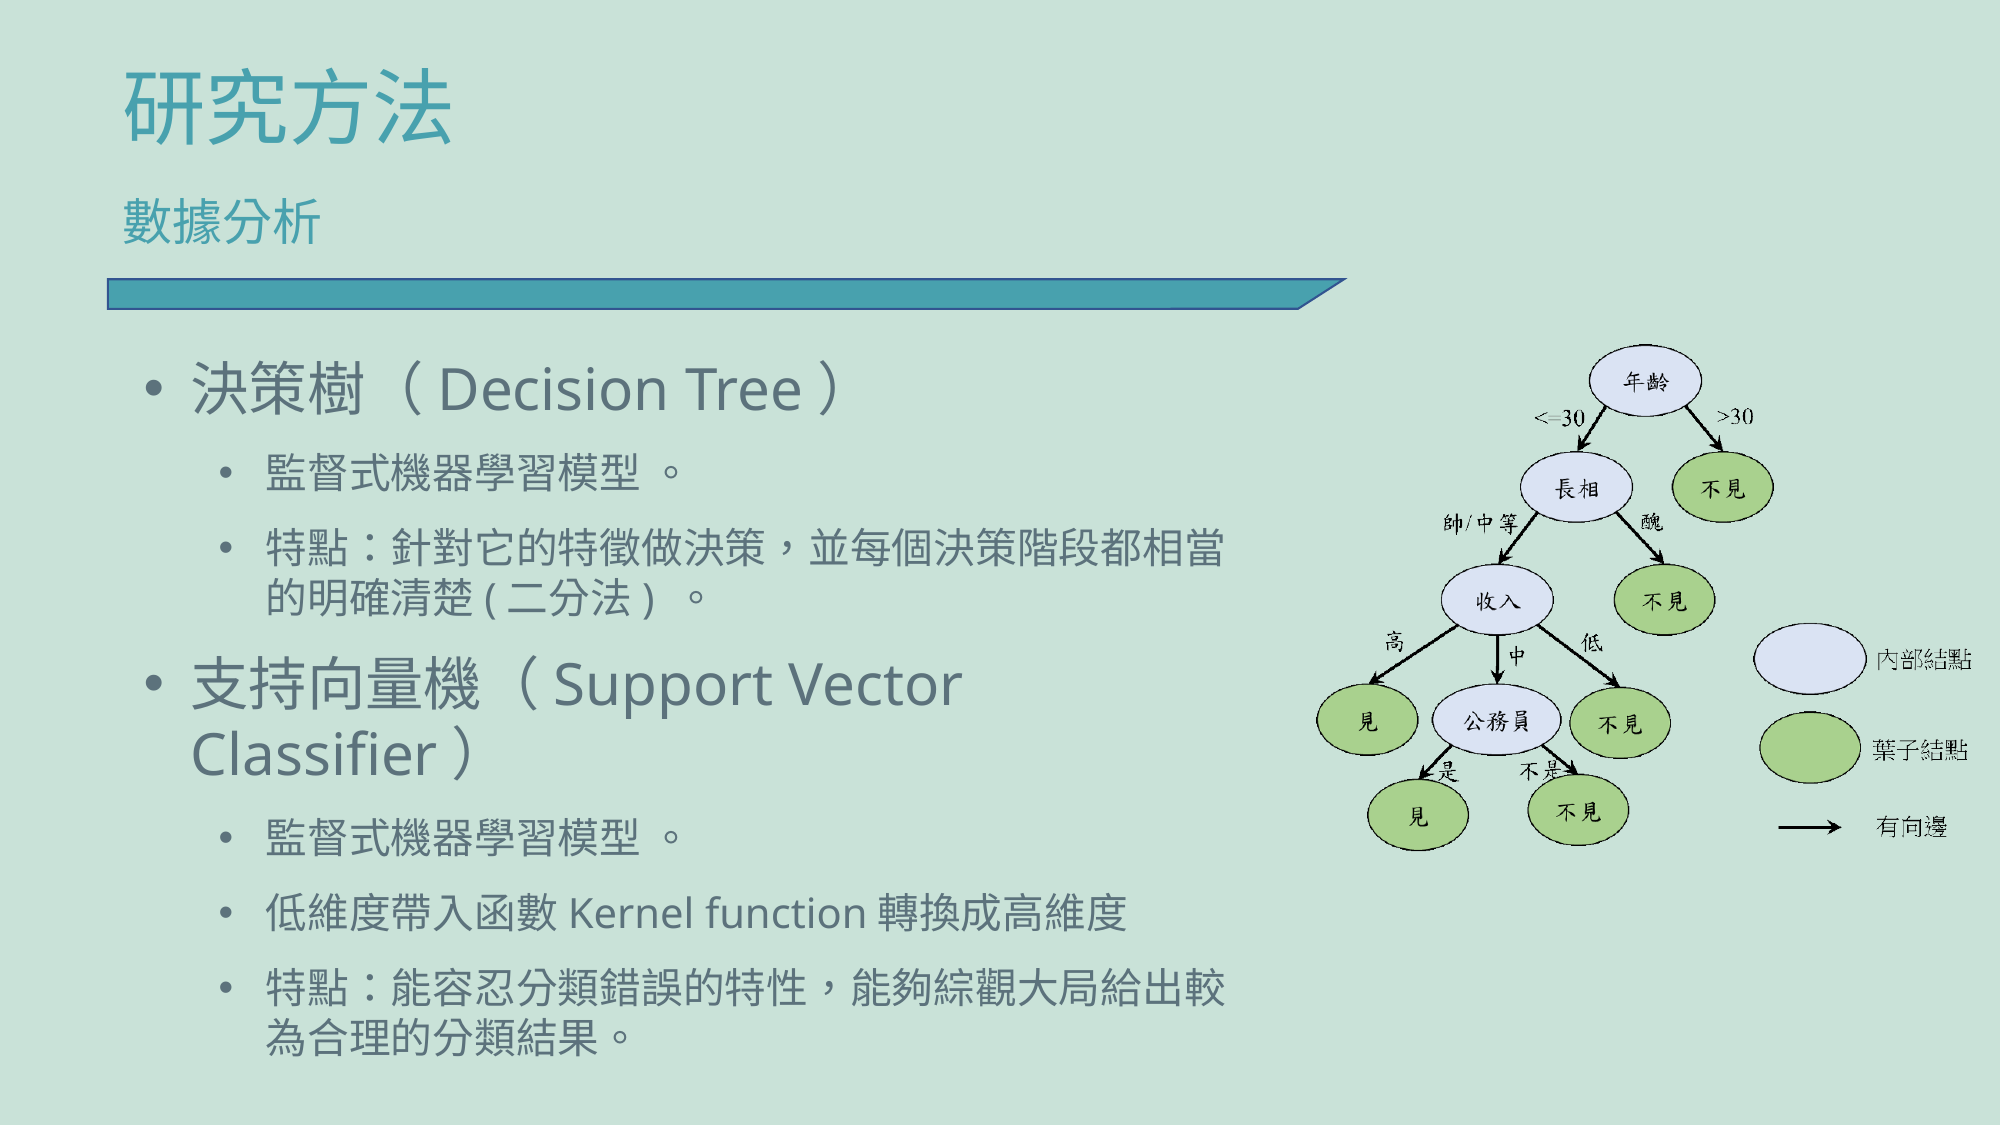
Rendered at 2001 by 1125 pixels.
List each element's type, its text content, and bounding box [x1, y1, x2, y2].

picture [1316, 344, 2000, 855]
text_box 研究方法 [107, 47, 1893, 163]
text_box [106, 278, 1348, 310]
text_box 數據分析 [107, 183, 930, 259]
text_box 決策樹（Decision Tree） 監督式機器學習模型 。 特點：針對它的特徵做決策，並每個決策階段都相當的明確清楚(二分法) 。 支持向量機（Support Vector Classifier） 監督式機器學習模型 。 低維度帶入函數Kernel function轉換成高維度 特點：能容忍分類錯誤的特性，能夠綜觀大局給出較為合理的分類結果。 [128, 344, 1260, 1070]
